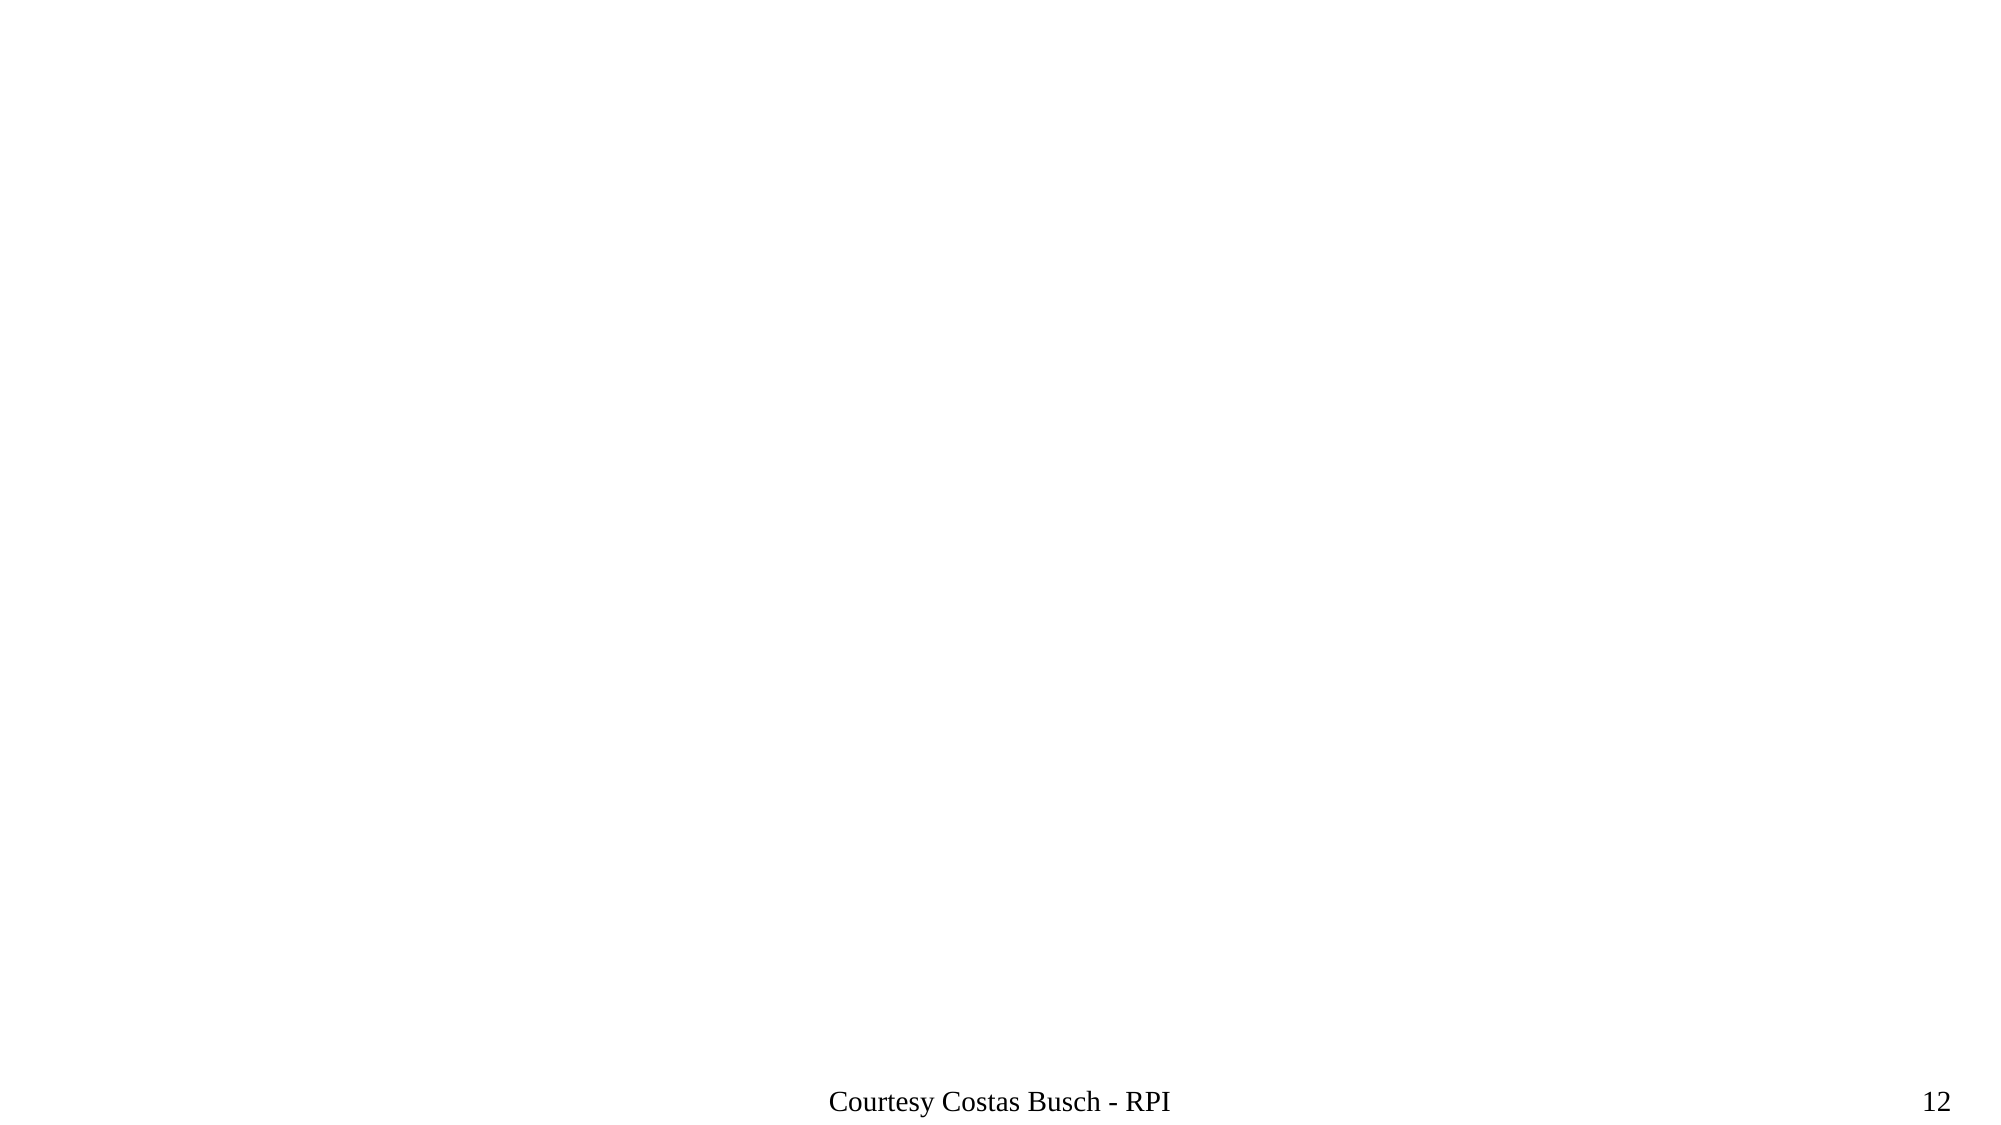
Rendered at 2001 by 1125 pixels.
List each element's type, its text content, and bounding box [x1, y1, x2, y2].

slide_number 12 [1549, 1074, 1967, 1125]
footer Courtesy Costas Busch - RPI [683, 1074, 1317, 1125]
